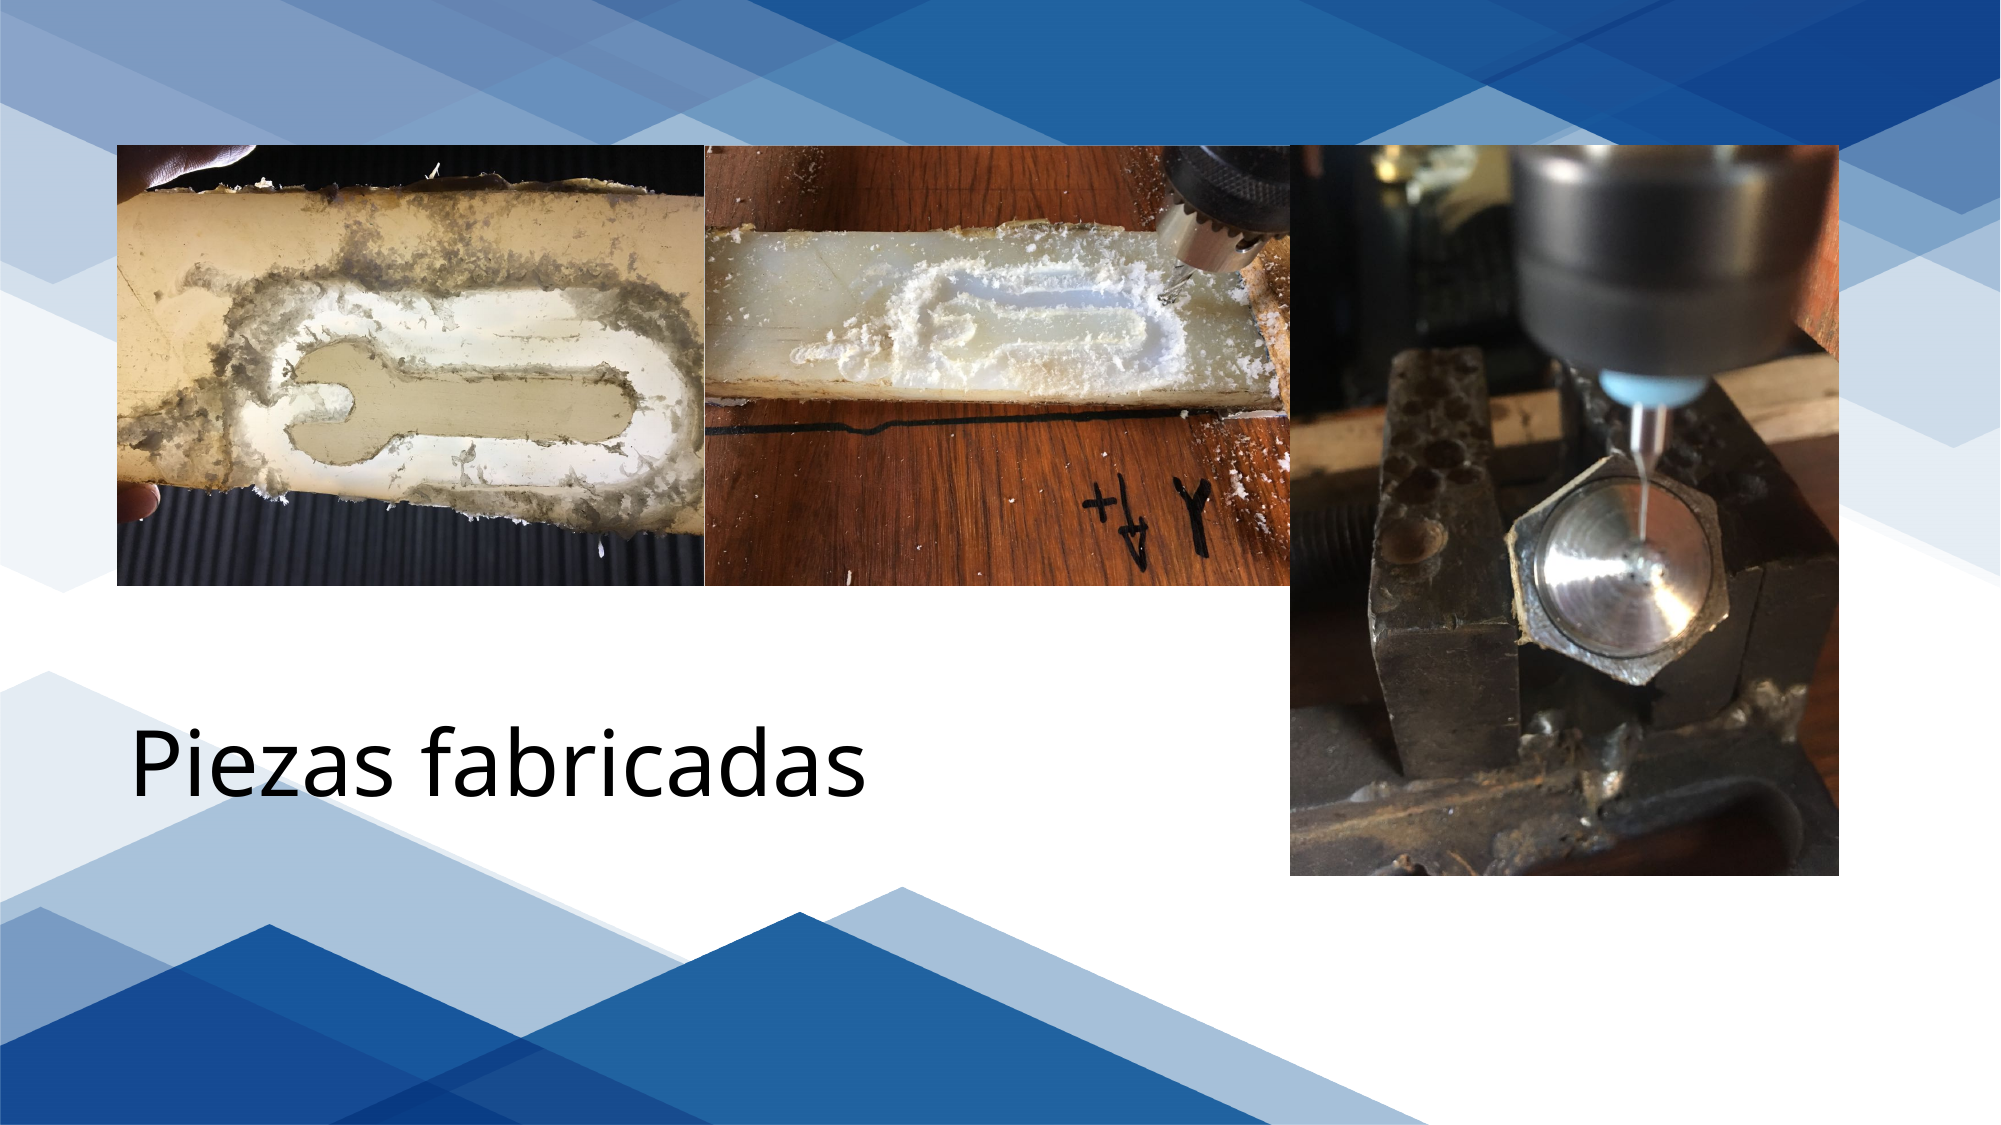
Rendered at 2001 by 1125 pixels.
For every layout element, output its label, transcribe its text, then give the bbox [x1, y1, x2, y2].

title Piezas fabricadas [113, 658, 1290, 876]
picture [0, 0, 2001, 1125]
